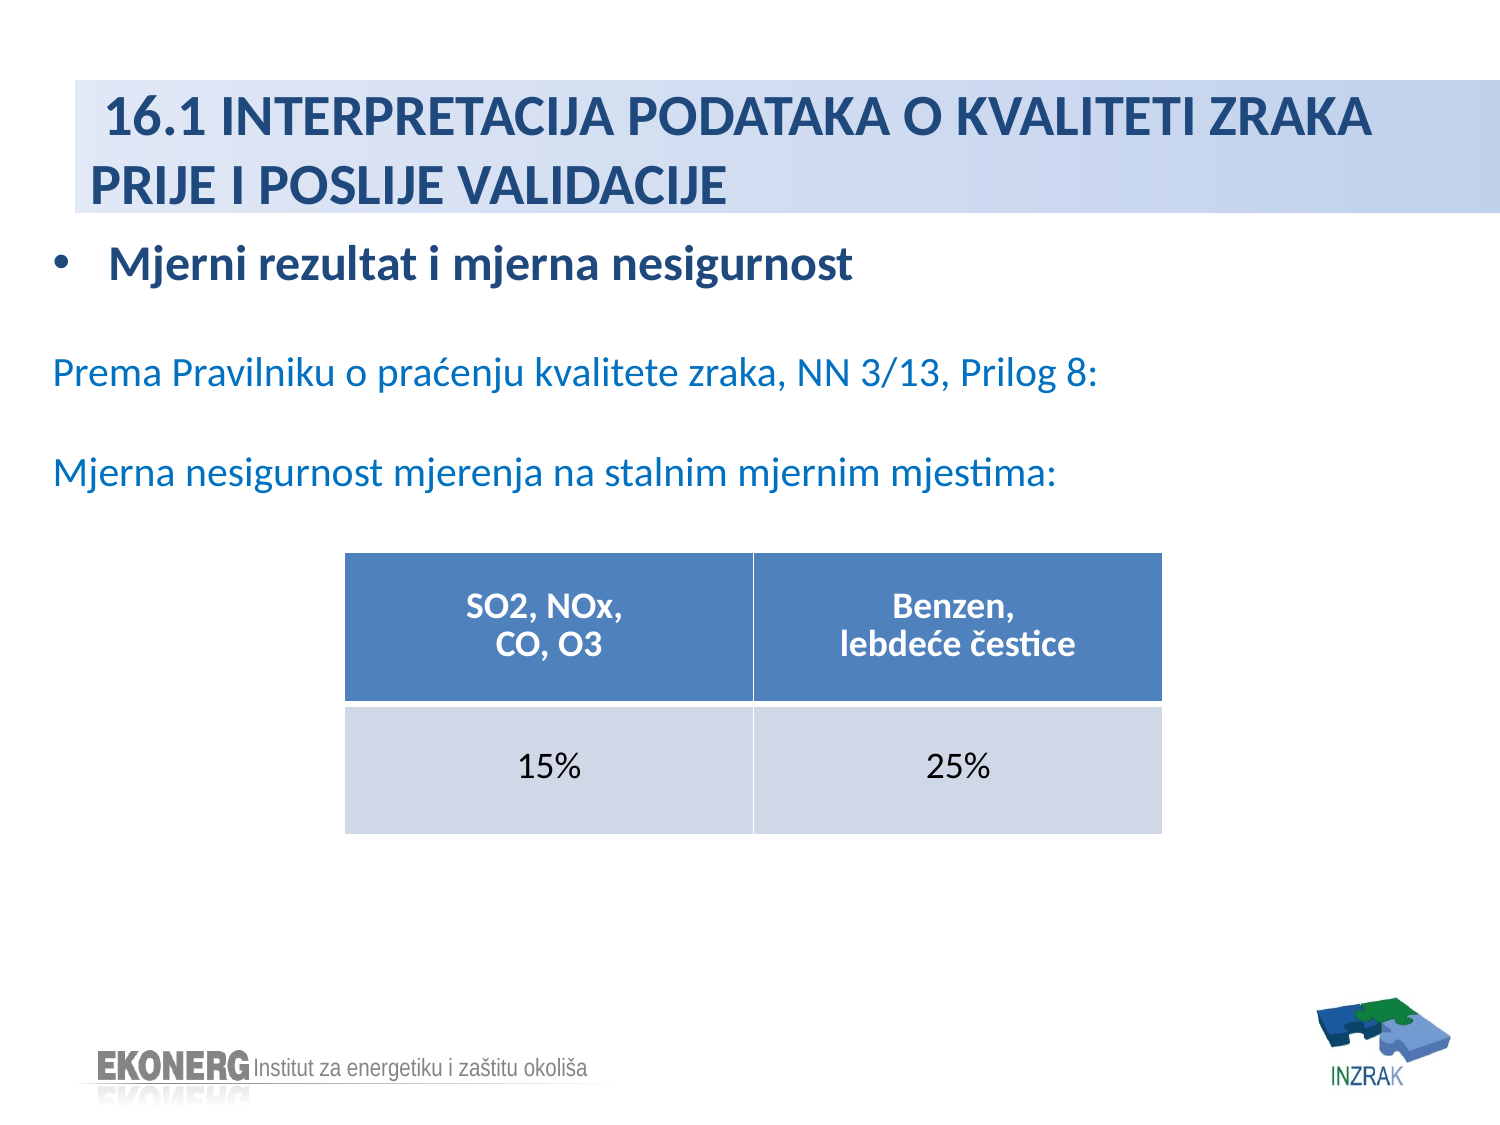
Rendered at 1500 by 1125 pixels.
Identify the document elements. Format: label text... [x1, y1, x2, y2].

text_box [61, 1038, 636, 1112]
text_box Mjerni rezultat i mjerna nesigurnost [37, 223, 1432, 312]
picture [1315, 996, 1451, 1093]
table_header SO2, NOx, CO, O3 [345, 553, 753, 701]
title 16.1 INTERPRETACIJA PODATAKA O KVALITETI ZRAKA PRIJE I POSLIJE VALIDACIJE [75, 80, 1500, 213]
text_box Prema Pravilniku o praćenju kvalitete zraka, NN 3/13, Prilog 8: Mjerna nesigurnost mjerenja na stalnim mjernim mjestima: [37, 336, 1451, 506]
table_cell 25% [754, 707, 1162, 834]
table_header Benzen, lebdeće čestice [754, 553, 1162, 701]
table_cell 15% [345, 707, 753, 834]
